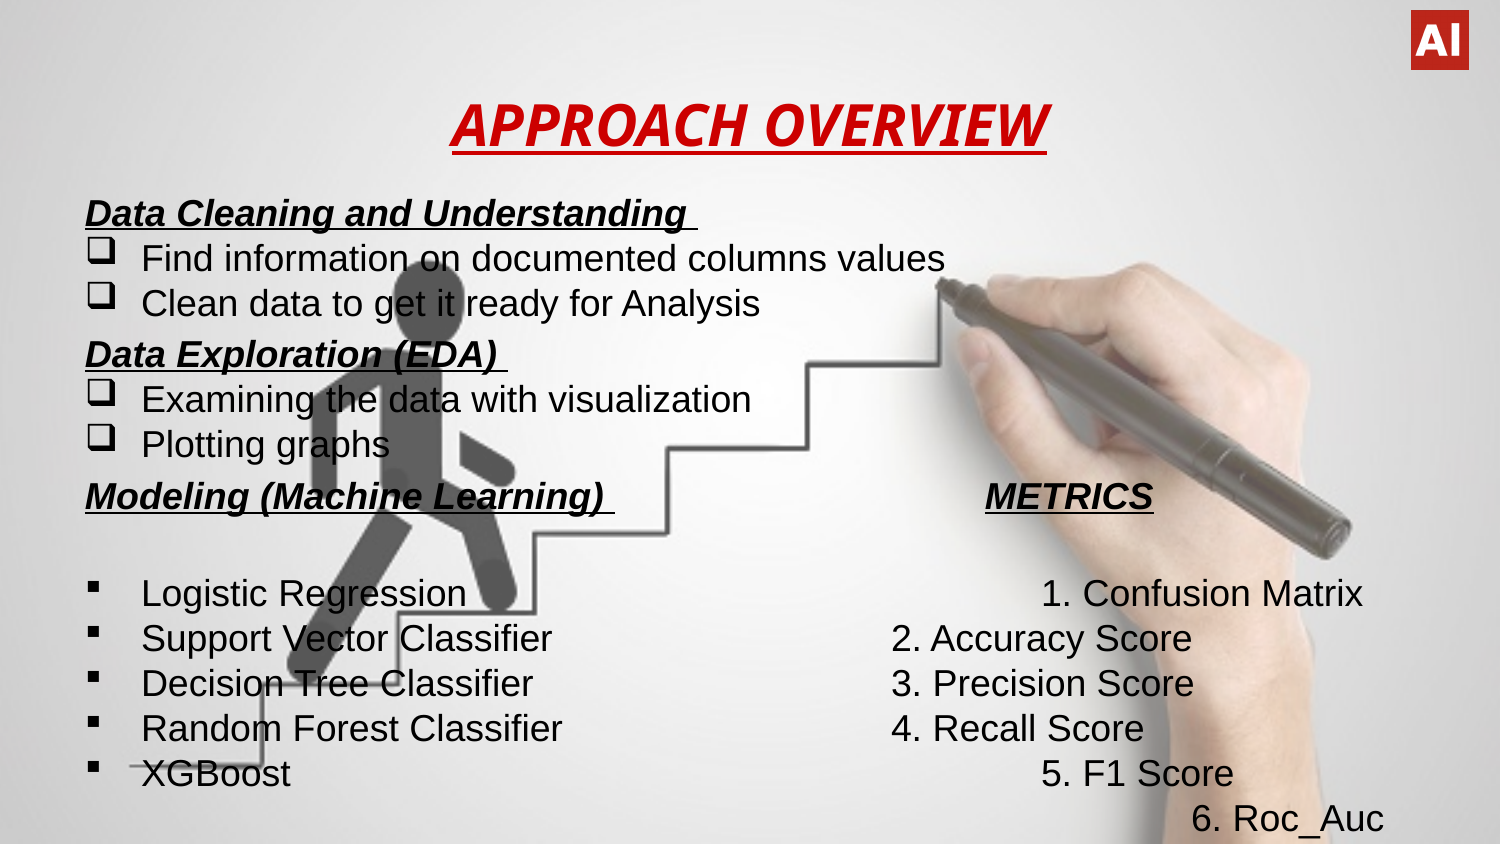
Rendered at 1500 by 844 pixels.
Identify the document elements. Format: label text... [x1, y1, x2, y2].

title APPROACH OVERVIEW [51, 72, 1449, 166]
picture [1411, 10, 1469, 70]
list Data Cleaning and Understanding Find information on documented columns values Clean data to get it ready for Analysis Data Exploration (EDA) Examining the data with visualization Plotting graphs Modeling (Machine Learning) METRICS Logistic Regression 1. Confusion Matrix Support Vector Classifier 2. Accuracy Score Decision Tree Classifier 3. Precision Score Random Forest Classifier 4. Recall Score XGBoost 5. F1 Score 6. Roc_Auc Score [51, 166, 1449, 844]
